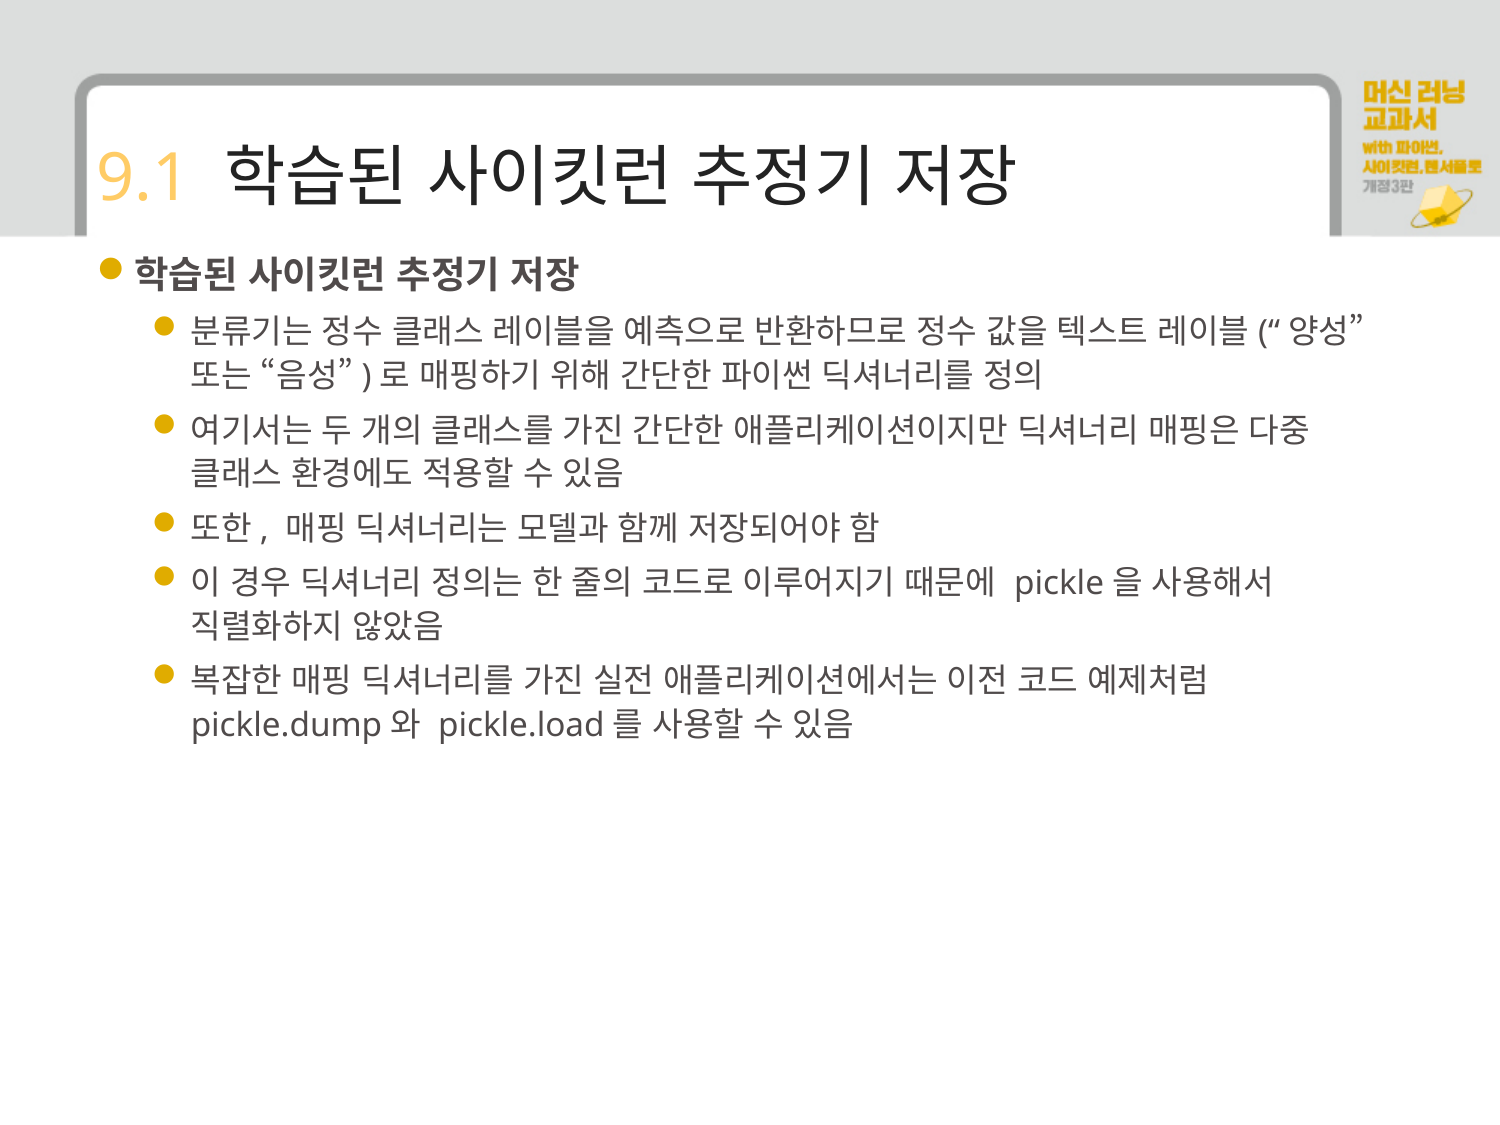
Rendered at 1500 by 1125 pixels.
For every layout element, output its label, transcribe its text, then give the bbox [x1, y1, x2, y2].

title 9.1 학습된 사이킷런 추정기 저장 [81, 90, 1412, 222]
picture [0, 0, 1500, 1125]
list 학습된 사이킷런 추정기 저장 분류기는 정수 클래스 레이블을 예측으로 반환하므로 정수 값을 텍스트 레이블(“양성” 또는 “음성”)로 매핑하기 위해 간단한 파이썬 딕셔너리를 정의 여기서는 두 개의 클래스를 가진 간단한 애플리케이션이지만 딕셔너리 매핑은 다중 클래스 환경에도 적용할 수 있음 또한, 매핑 딕셔너리는 모델과 함께 저장되어야 함 이 경우 딕셔너리 정의는 한 줄의 코드로 이루어지기 때문에 pickle을 사용해서 직렬화하지 않았음 복잡한 매핑 딕셔너리를 가진 실전 애플리케이션에서는 이전 코드 예제처럼 pickle.dump와 pickle.load를 사용할 수 있음 [81, 239, 1412, 1054]
